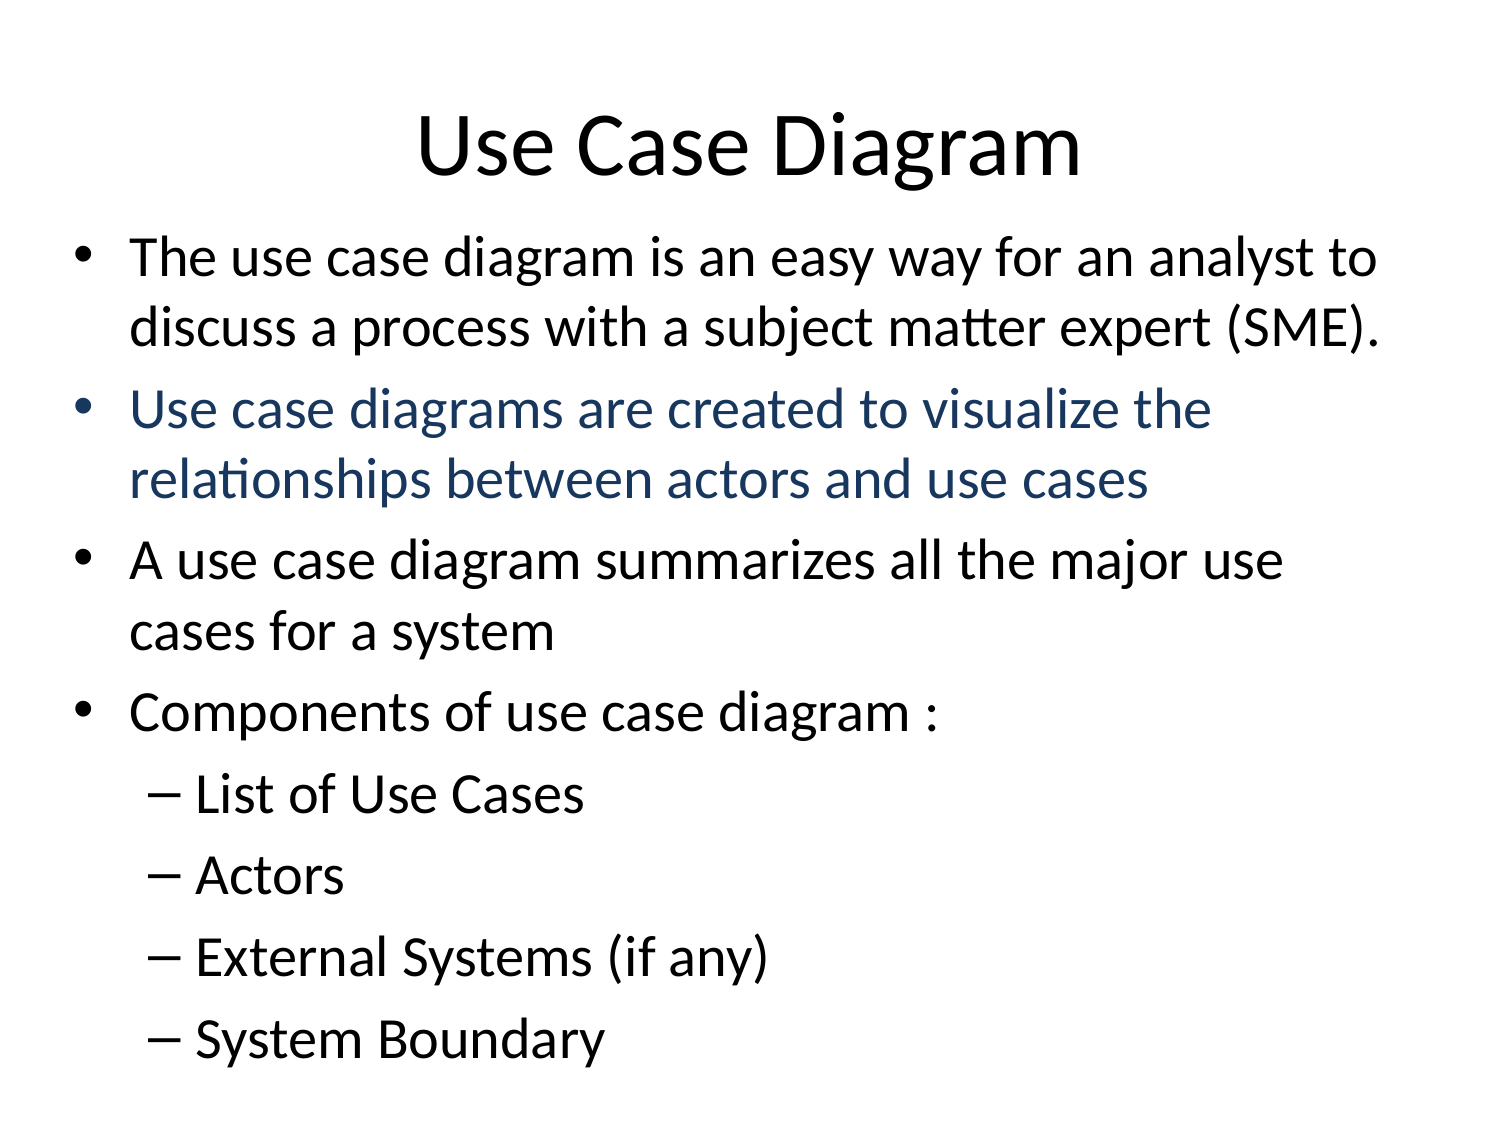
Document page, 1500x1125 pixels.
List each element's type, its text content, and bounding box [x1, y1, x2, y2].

list The use case diagram is an easy way for an analyst to discuss a process with a subject matter expert (SME). Use case diagrams are created to visualize the relationships between actors and use cases A use case diagram summarizes all the major use cases for a system Components of use case diagram : List of Use Cases Actors External Systems (if any) System Boundary [58, 210, 1426, 1006]
title Use Case Diagram [74, 44, 1426, 210]
